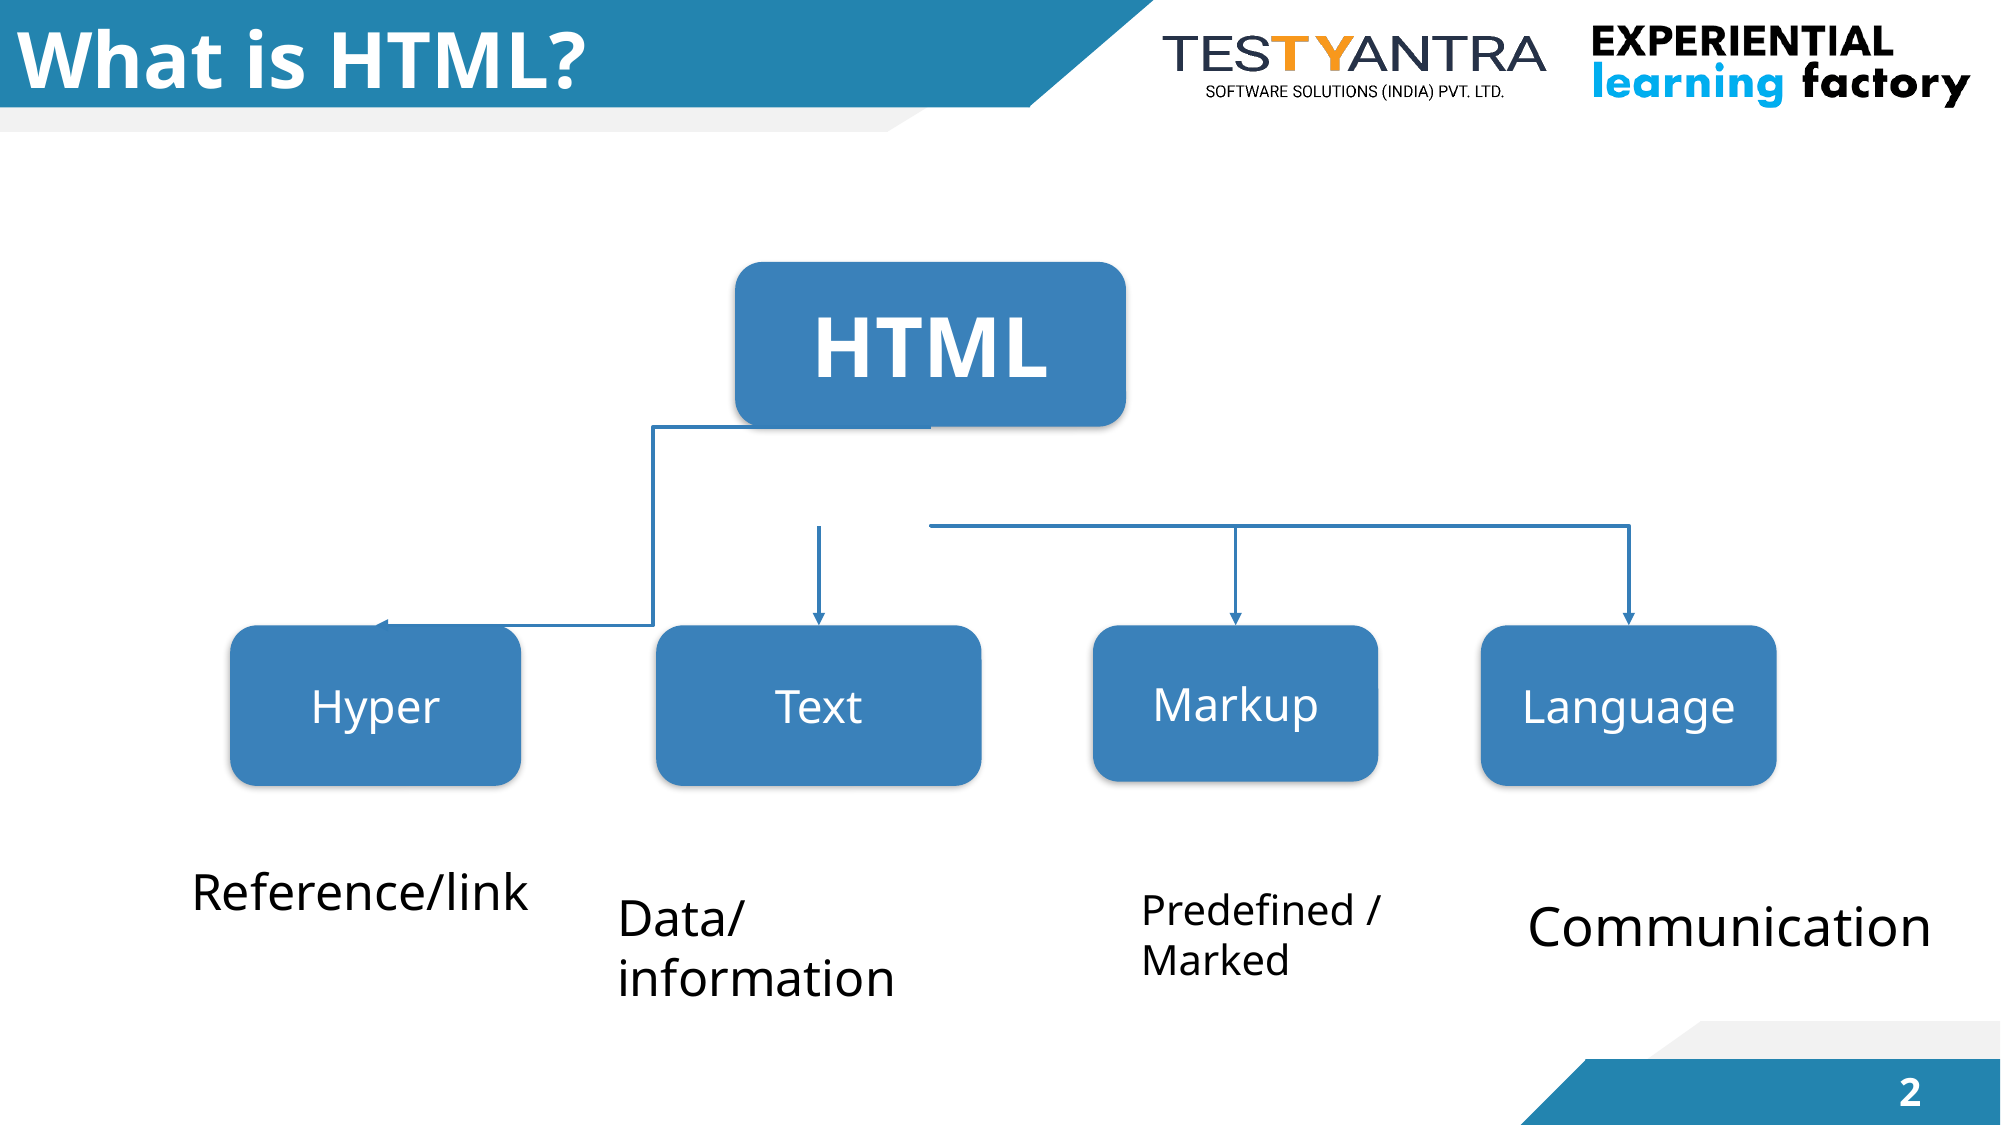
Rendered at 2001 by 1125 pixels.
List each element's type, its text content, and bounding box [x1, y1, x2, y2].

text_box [1236, 525, 1630, 626]
text_box Language [1478, 623, 1779, 789]
text_box Text [758, 623, 984, 788]
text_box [930, 525, 1235, 626]
text_box Hyper [228, 623, 524, 789]
text_box Data/information [602, 878, 1004, 1014]
picture [1586, 16, 1977, 113]
text_box Predefined / Marked [1126, 876, 1457, 992]
title What is HTML? [0, 0, 1094, 198]
text_box HTML [758, 259, 1129, 429]
slide_number 1 [1844, 1063, 1977, 1125]
picture [1156, 14, 1554, 115]
text_box Communication [1512, 884, 1950, 1020]
text_box Reference/link [176, 853, 547, 929]
text_box Markup [1090, 634, 1381, 784]
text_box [553, 248, 753, 804]
